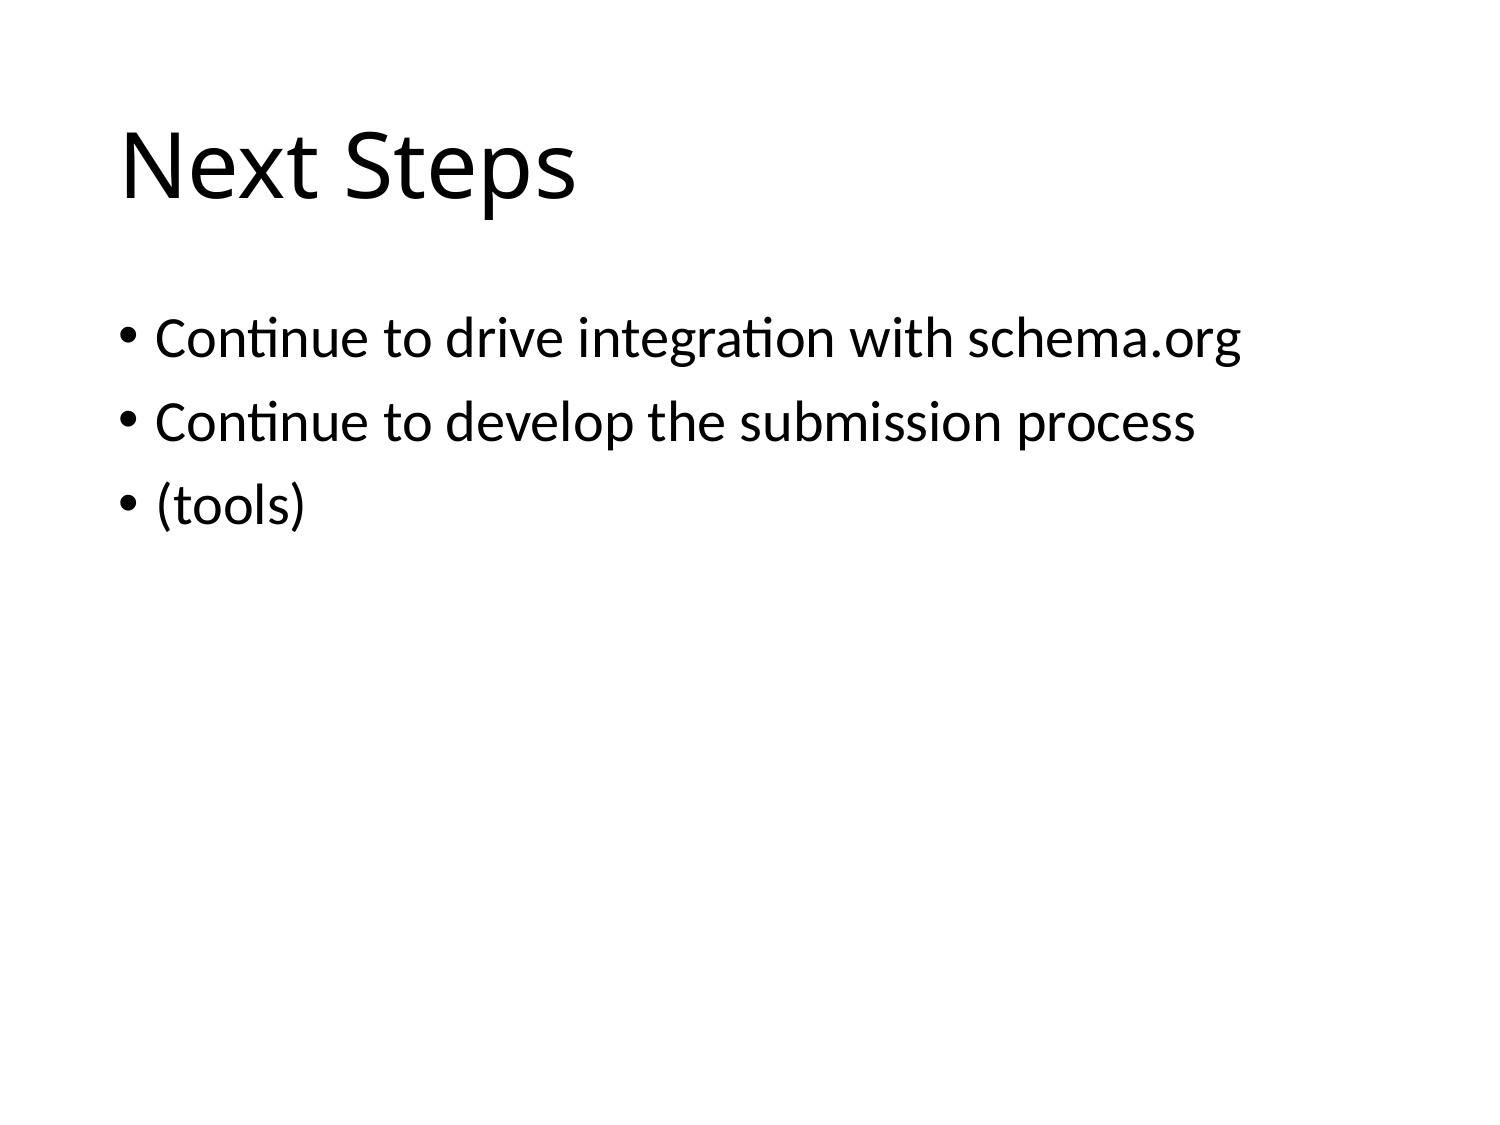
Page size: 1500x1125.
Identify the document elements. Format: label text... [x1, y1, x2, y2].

title Next Steps [103, 59, 1397, 278]
list Continue to drive integration with schema.org Continue to develop the submission process (tools) [103, 299, 1397, 1014]
